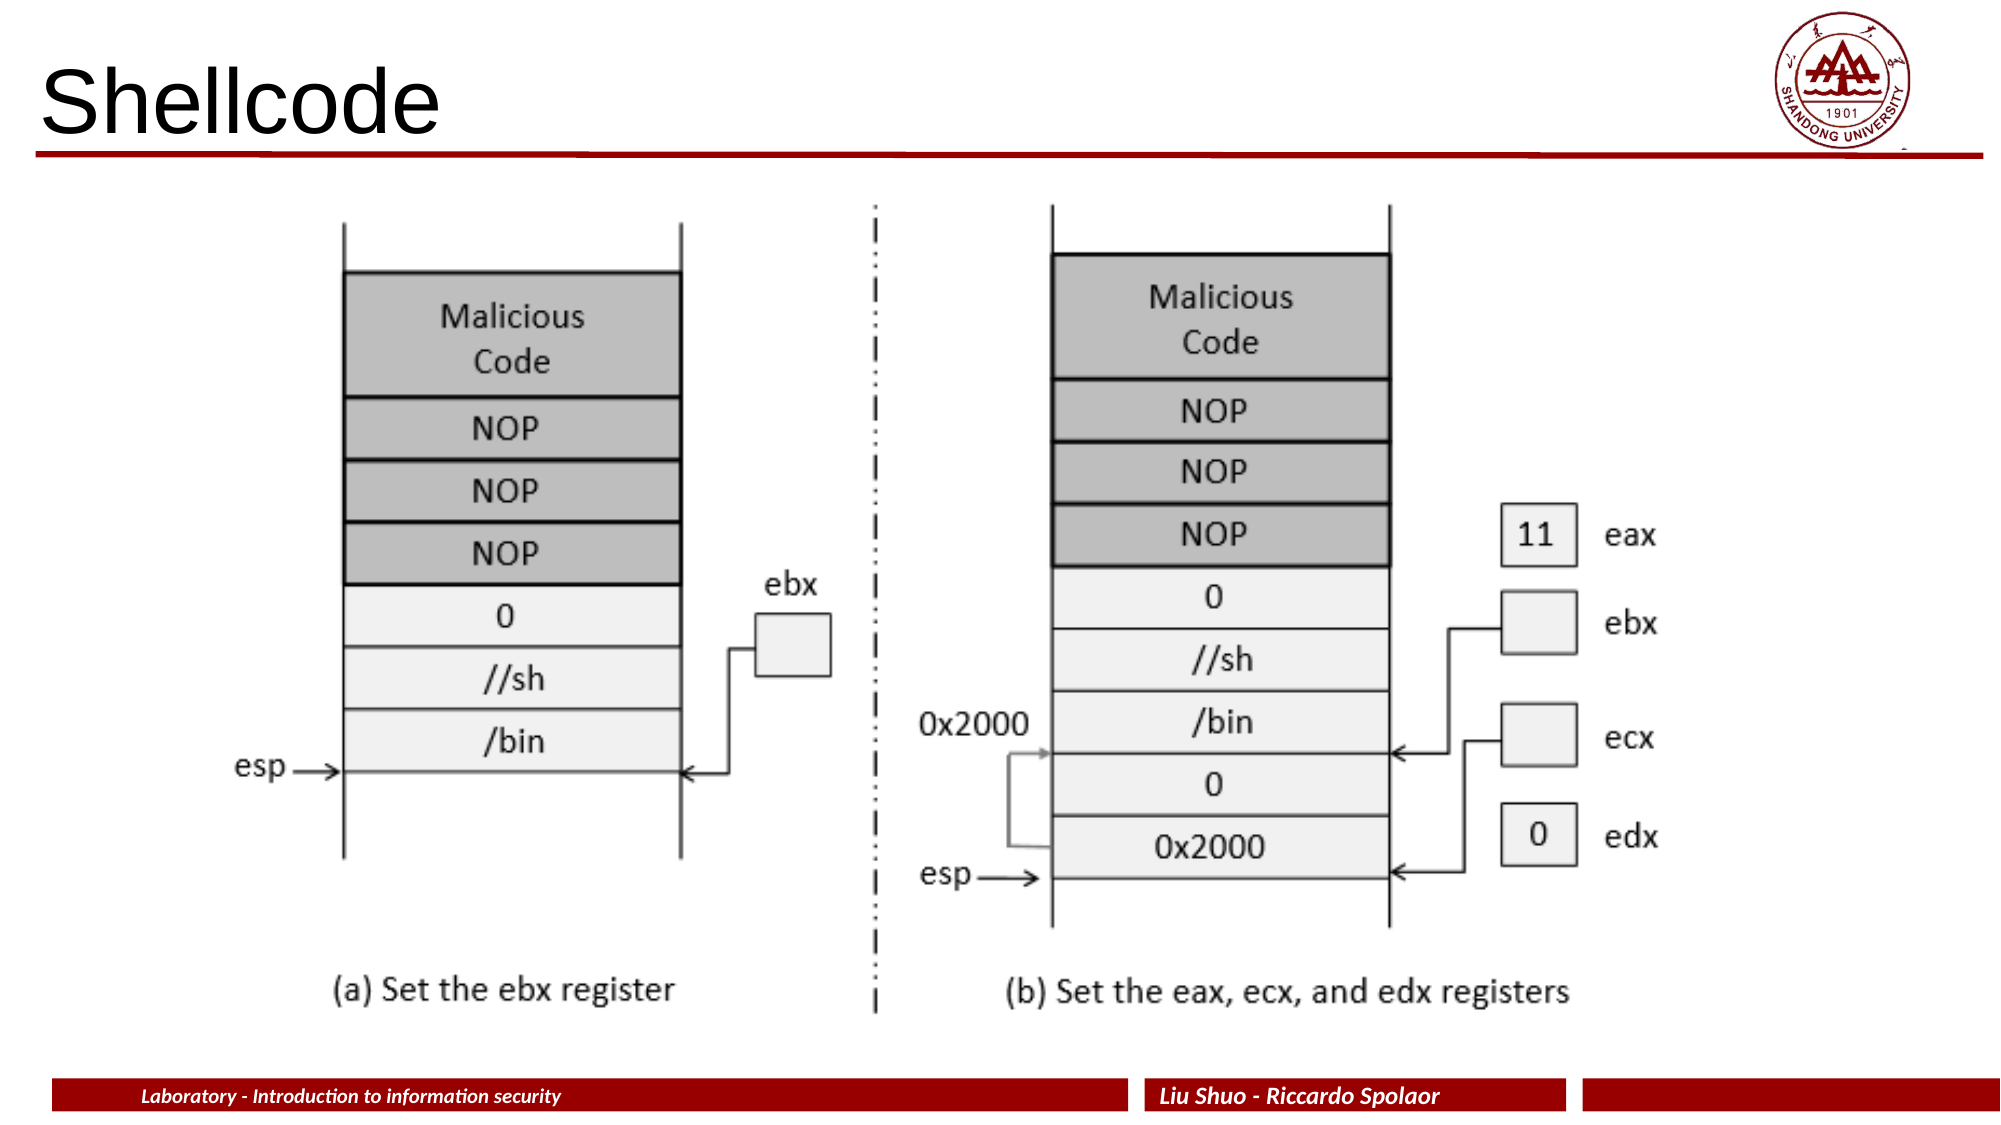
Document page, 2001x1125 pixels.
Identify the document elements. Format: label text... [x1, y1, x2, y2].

title Shellcode [24, 59, 1750, 149]
picture [1774, 10, 1911, 150]
picture [220, 199, 1721, 1066]
